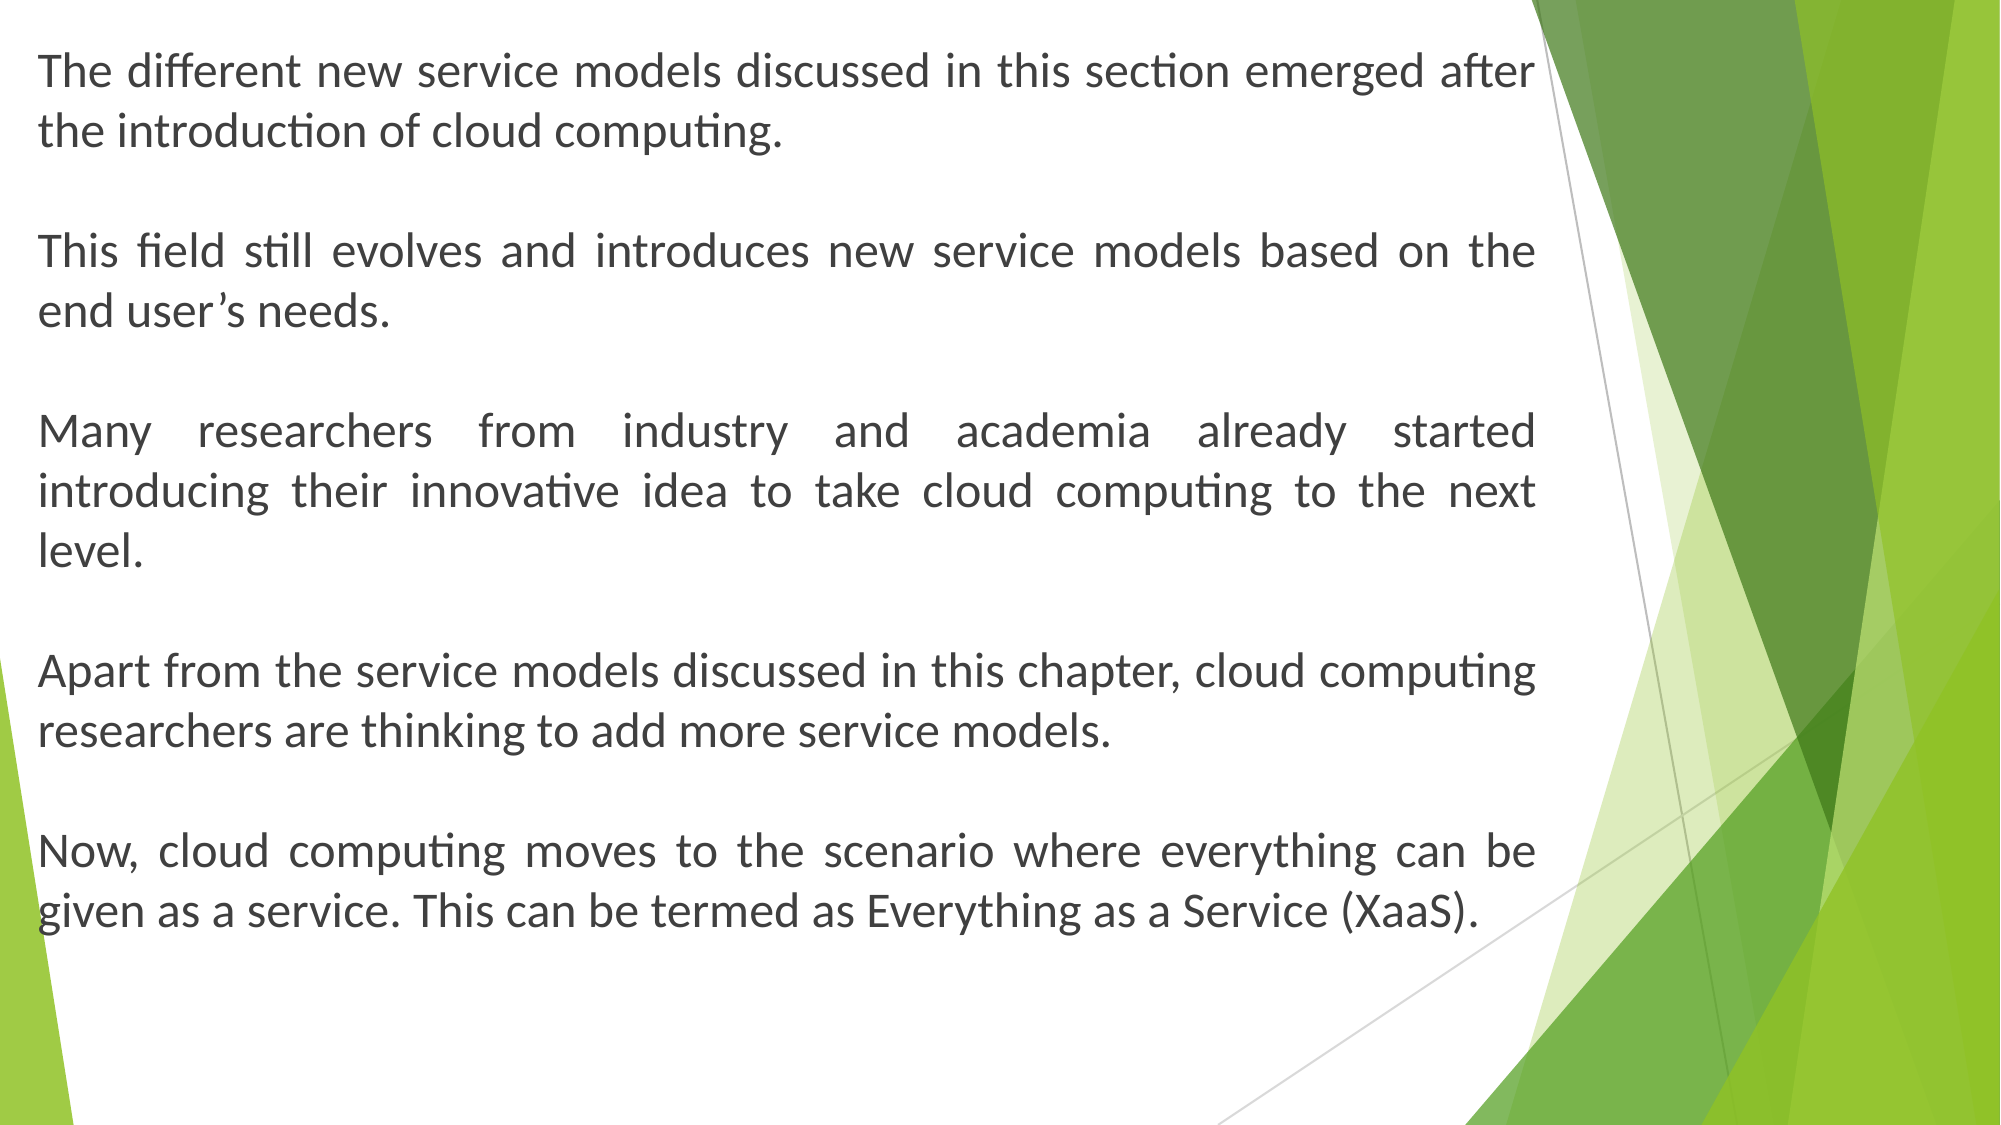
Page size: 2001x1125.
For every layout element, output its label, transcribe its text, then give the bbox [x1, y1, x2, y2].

list The different new service models discussed in this section emerged after the introduction of cloud computing. This field still evolves and introduces new service models based on the end user’s needs. Many researchers from industry and academia already started introducing their innovative idea to take cloud computing to the next level. Apart from the service models discussed in this chapter, cloud computing researchers are thinking to add more service models. Now, cloud computing moves to the scenario where everything can be given as a service. This can be termed as Everything as a Service (XaaS). [37, 37, 1538, 947]
